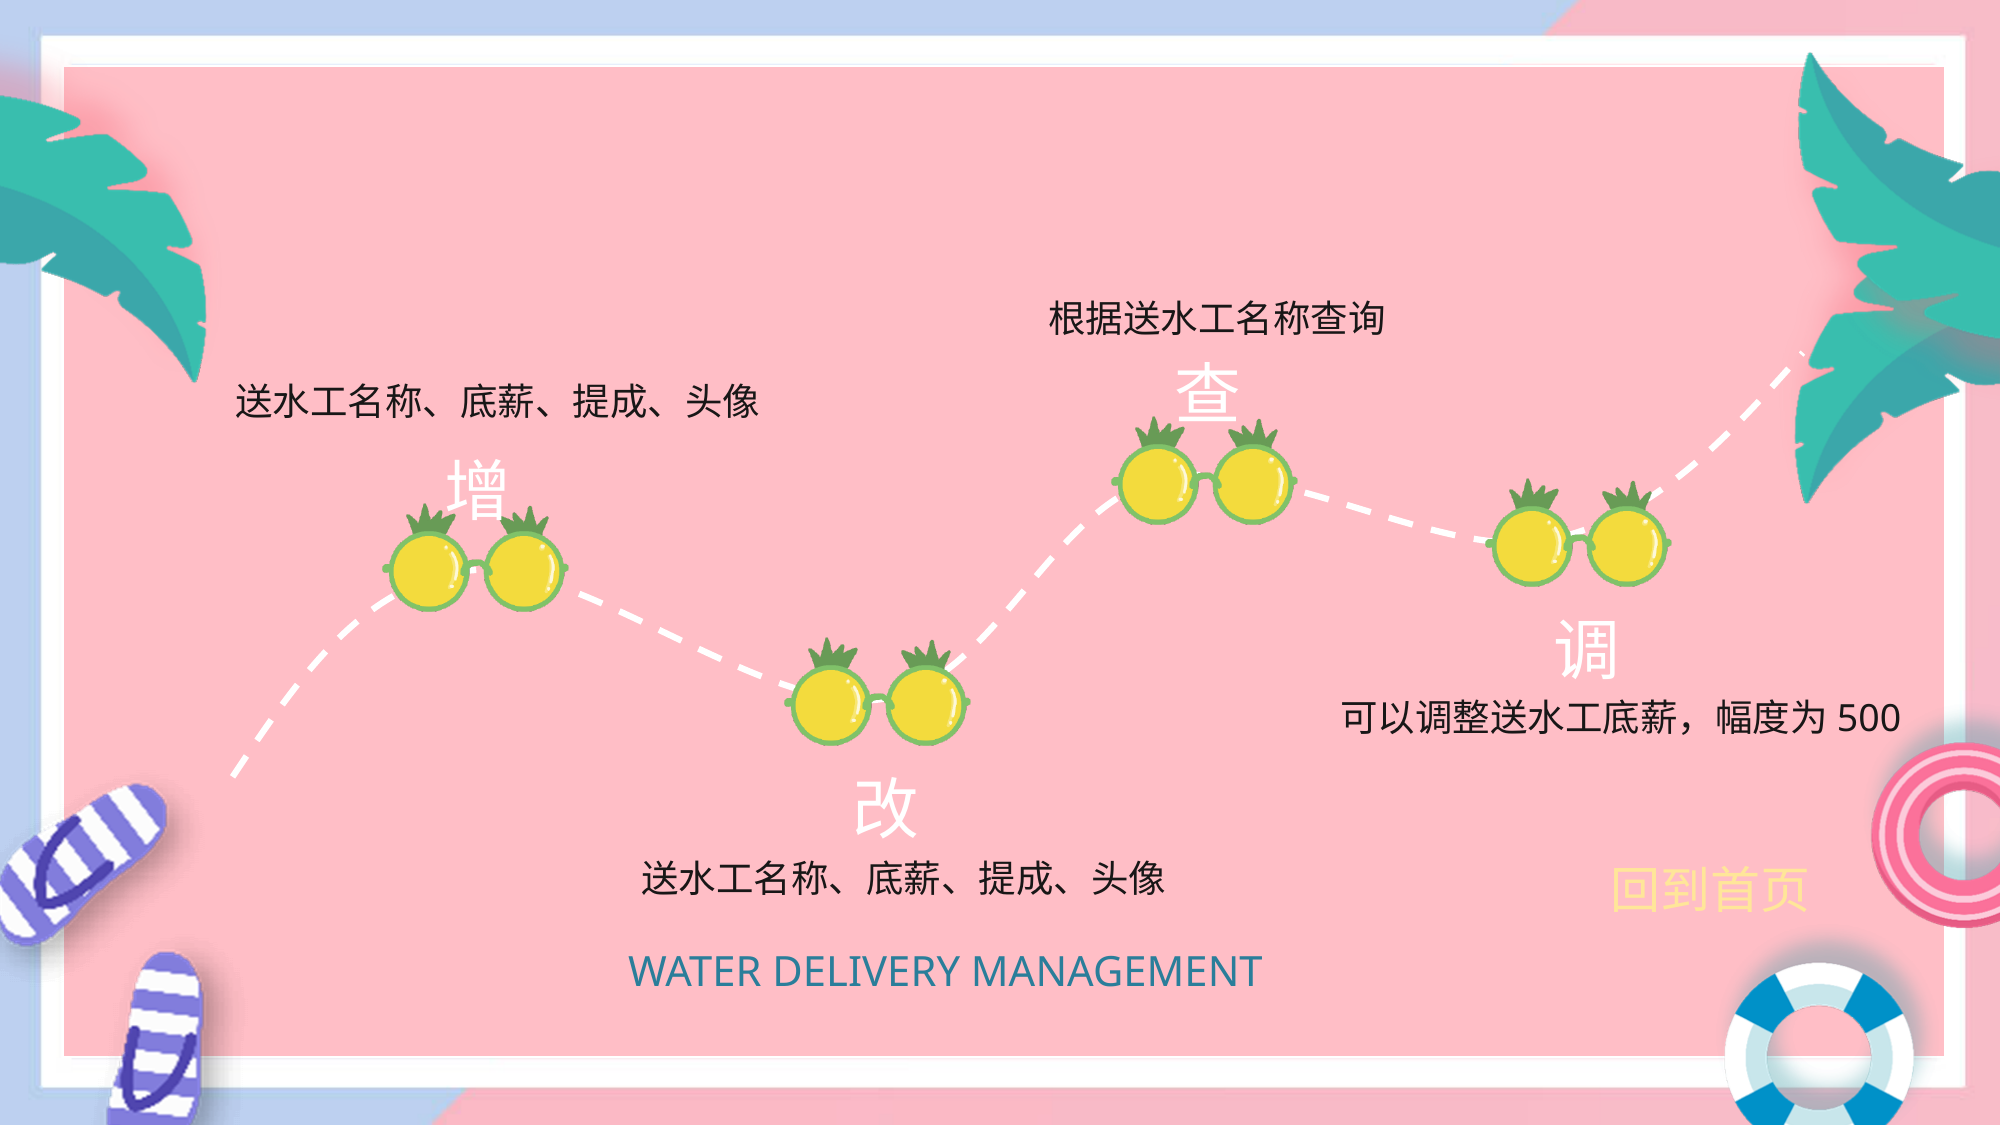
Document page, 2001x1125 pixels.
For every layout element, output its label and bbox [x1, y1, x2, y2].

text_box [1924, 578, 2000, 687]
text_box [194, 264, 801, 626]
picture [1675, 687, 2000, 1125]
text_box [600, 616, 1207, 902]
picture [0, 0, 350, 456]
text_box [913, 177, 1520, 539]
text_box [0, 0, 1675, 1125]
text_box [1317, 457, 1924, 741]
picture [1650, 0, 2000, 578]
picture [0, 722, 434, 1125]
